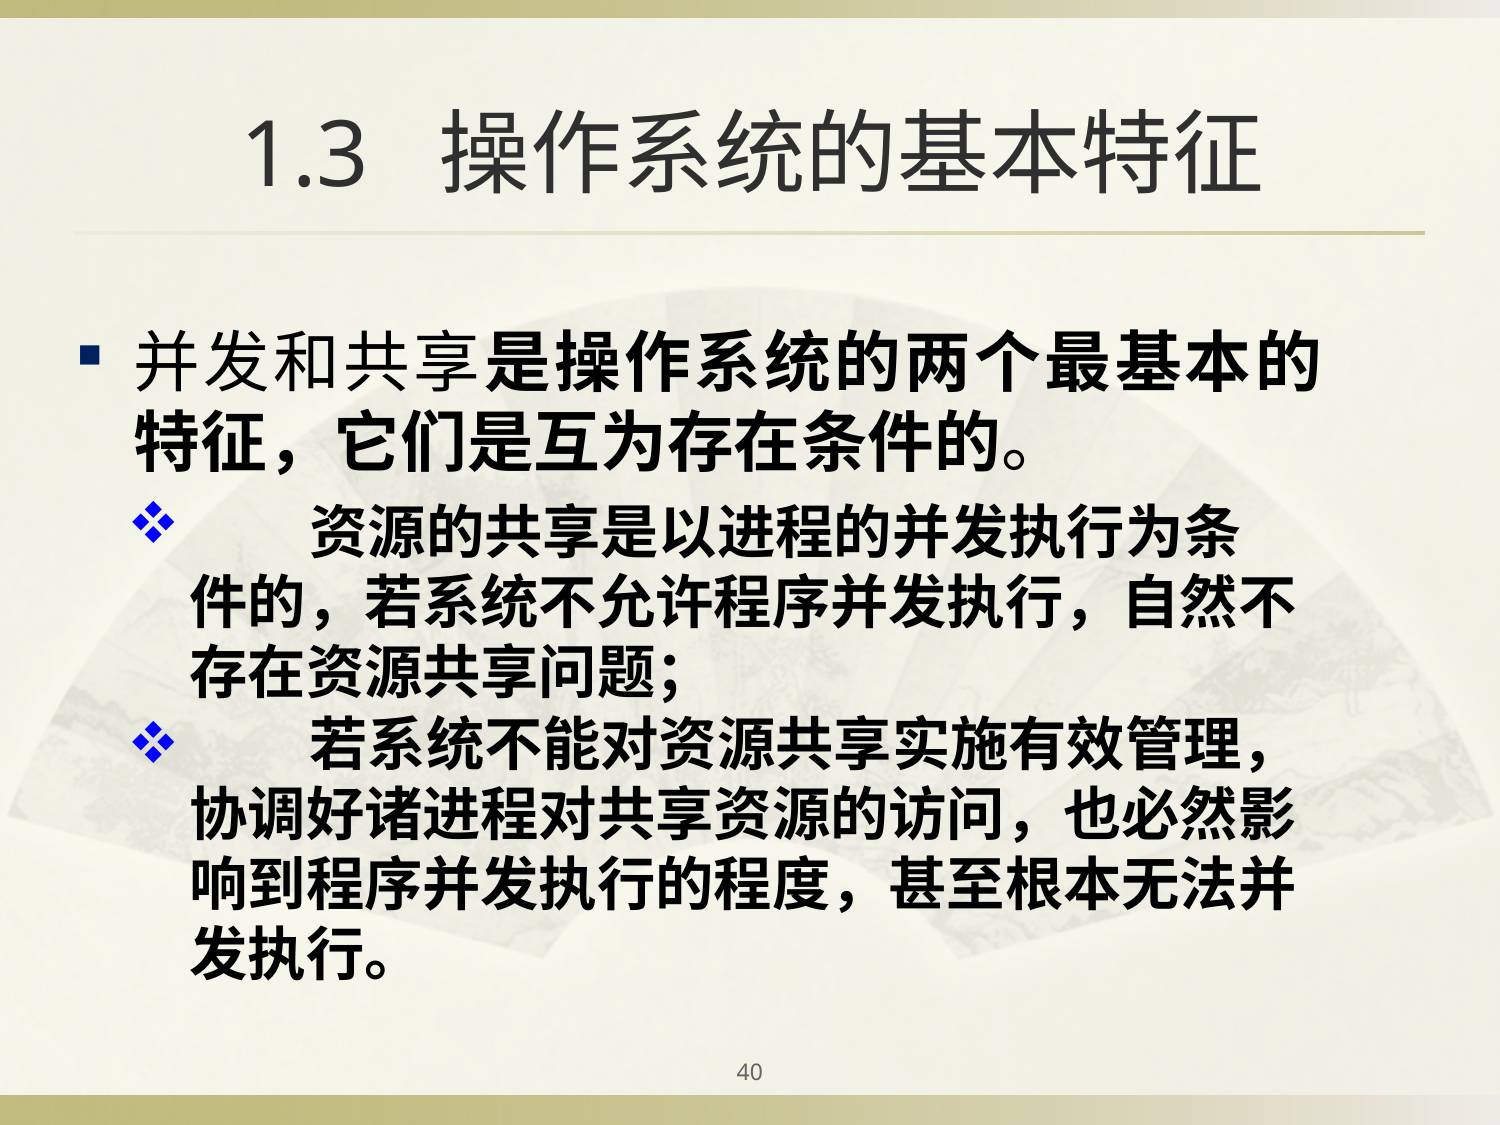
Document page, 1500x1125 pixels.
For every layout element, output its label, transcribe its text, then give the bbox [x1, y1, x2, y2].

text_box 资源的共享是以进程的并发执行为条件的，若系统不允许程序并发执行，自然不存在资源共享问题； [174, 487, 1313, 699]
slide_number 40 [675, 1050, 825, 1097]
list 并发和共享是操作系统的两个最基本的特征，它们是互为存在条件的。 [62, 312, 1338, 500]
text_box [112, 487, 188, 643]
text_box [112, 707, 188, 862]
text_box 若系统不能对资源共享实施有效管理，协调好诸进程对共享资源的访问，也必然影响到程序并发执行的程度，甚至根本无法并发执行。 [174, 699, 1328, 995]
title 1.3 操作系统的基本特征 [87, 87, 1418, 213]
